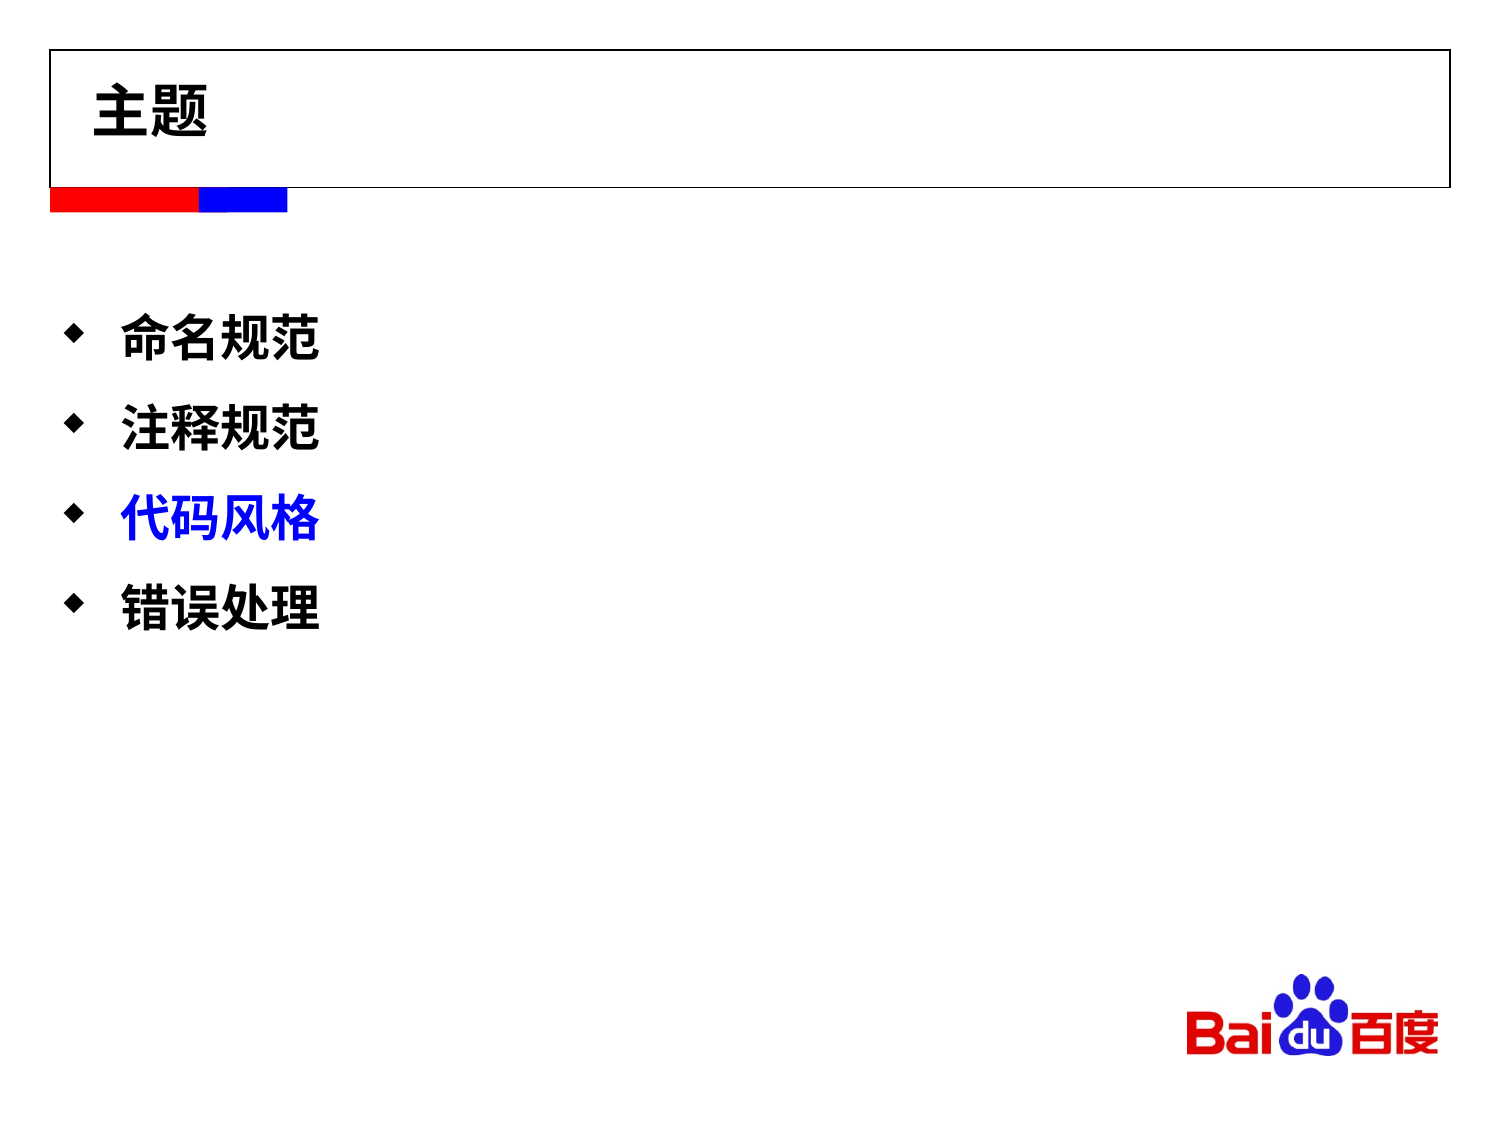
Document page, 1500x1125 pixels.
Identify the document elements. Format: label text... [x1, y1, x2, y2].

picture [1187, 974, 1438, 1056]
text_box 命名规范 注释规范 代码风格 错误处理 [46, 269, 1454, 645]
title 主题 [76, 66, 1427, 171]
